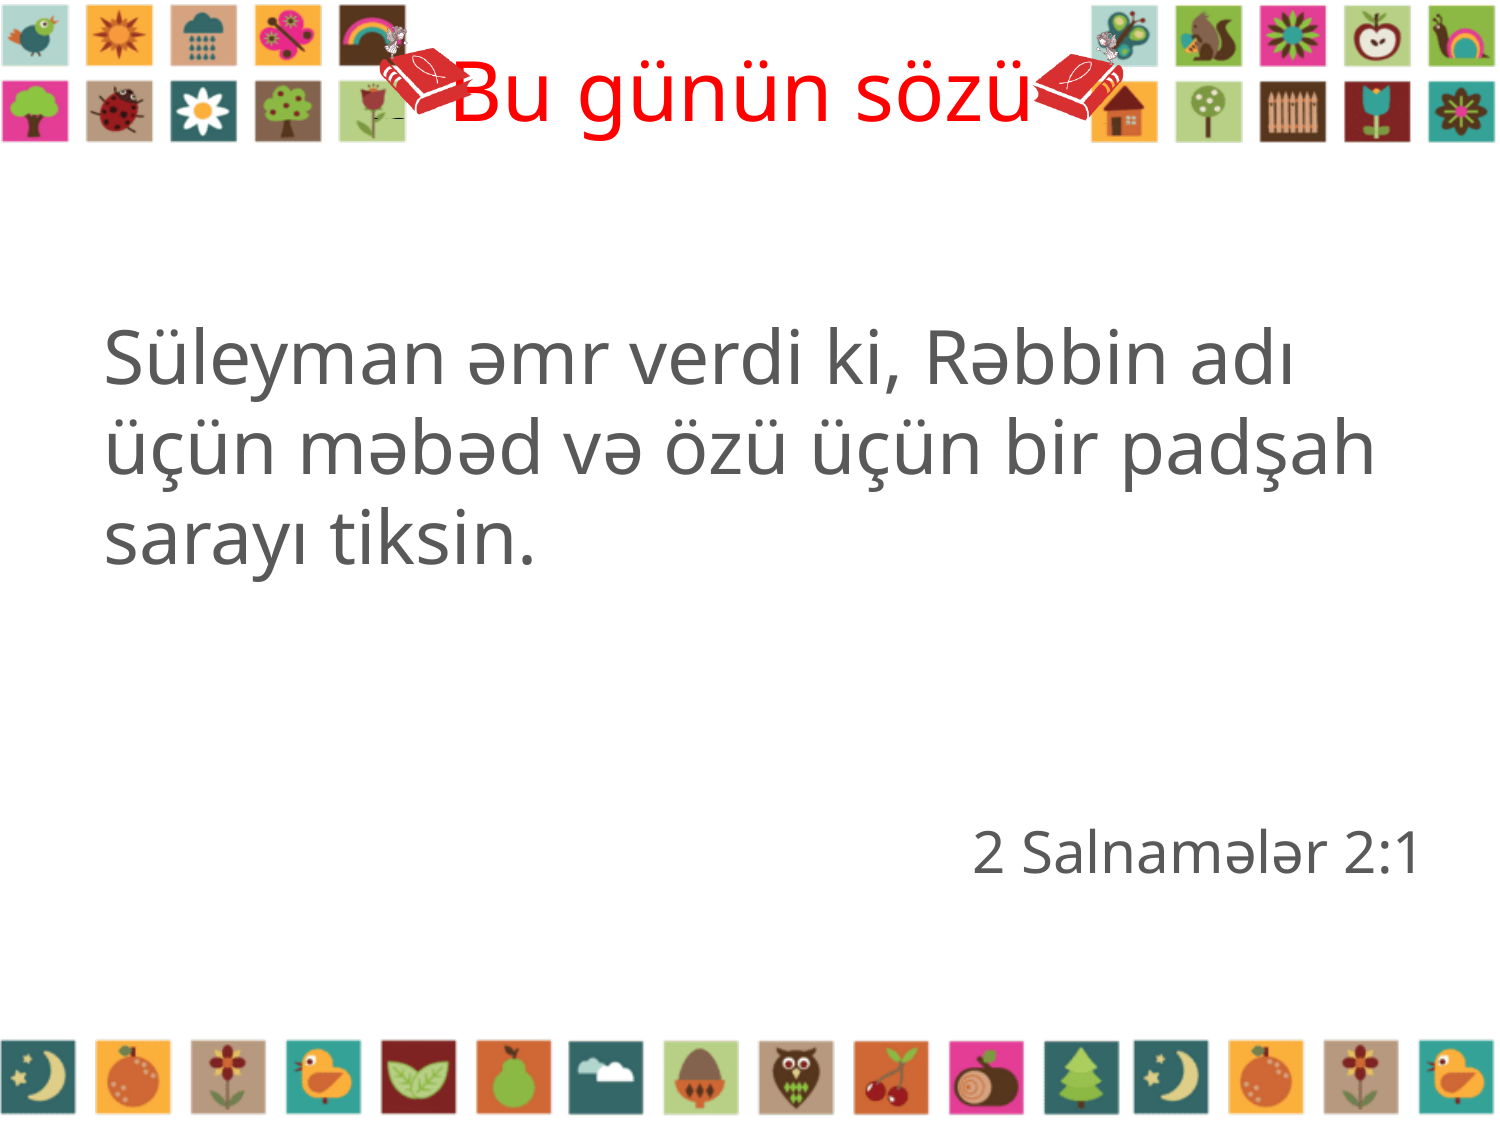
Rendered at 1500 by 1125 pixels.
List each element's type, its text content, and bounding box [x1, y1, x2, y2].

text_box Bu günün sözü [425, 31, 1075, 146]
text_box 2 Salnamələr 2:1 [808, 807, 1441, 893]
text_box Süleyman əmr verdi ki, Rəbbin adı üçün məbəd və özü üçün bir padşah sarayı tiksin. [88, 302, 1436, 588]
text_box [0, 1028, 1500, 1118]
picture [0, 3, 505, 150]
picture [1001, 3, 1500, 150]
